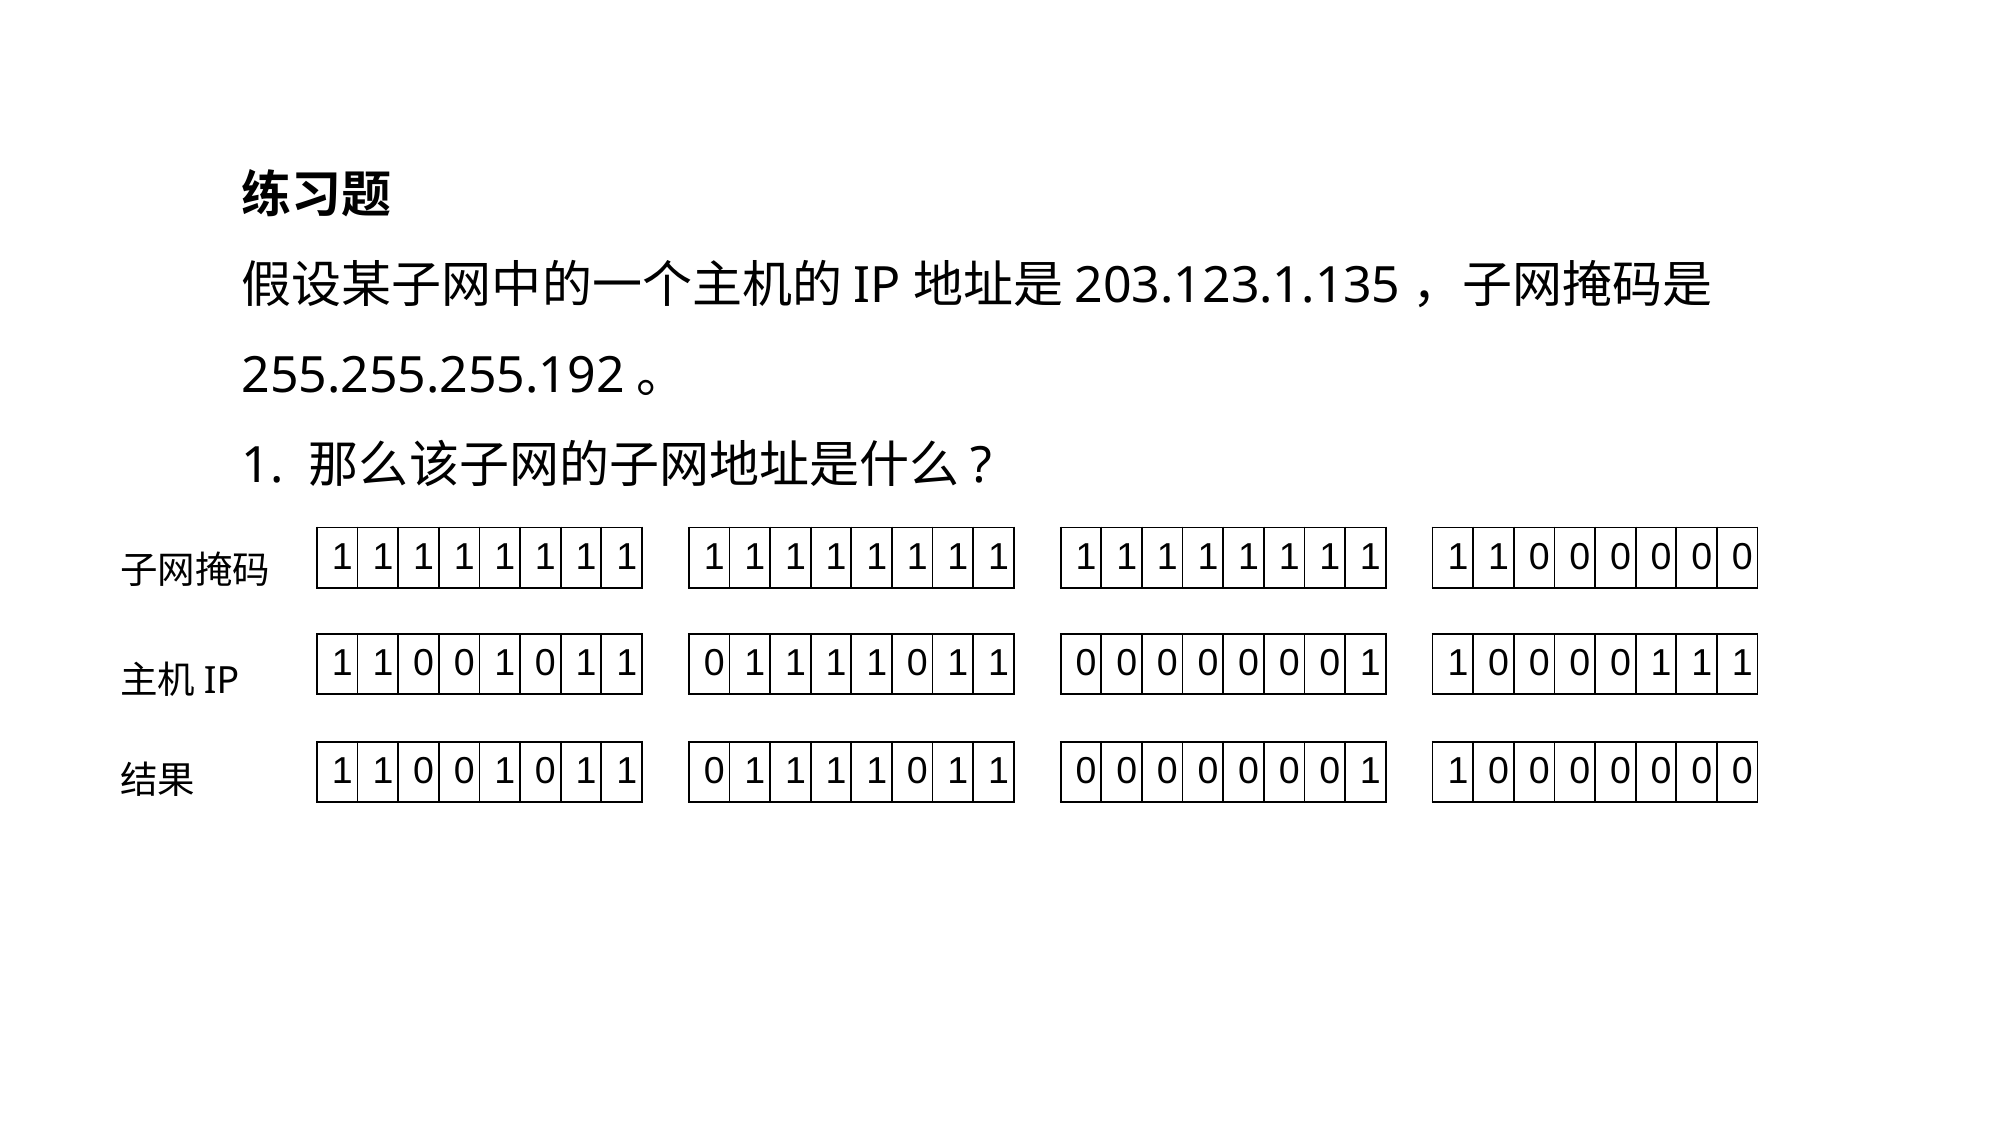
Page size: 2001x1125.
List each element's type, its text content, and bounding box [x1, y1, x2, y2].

table_header 0 [1515, 635, 1554, 693]
table_header 1 [358, 528, 397, 587]
table_header 0 [1596, 528, 1635, 587]
table_header 0 [1596, 743, 1635, 801]
table_header 1 [602, 528, 641, 587]
table_header 0 [1143, 743, 1182, 801]
table_header 1 [318, 528, 357, 587]
table_header 0 [893, 635, 932, 693]
table_header 1 [318, 635, 357, 693]
table_header 1 [521, 528, 560, 587]
table_header 1 [562, 528, 600, 587]
table_header 1 [480, 743, 519, 801]
table_header 1 [318, 743, 357, 801]
table_header 1 [812, 743, 850, 801]
table_header 0 [399, 743, 438, 801]
table_header 0 [1474, 635, 1513, 693]
table_header 1 [1305, 528, 1344, 587]
table_header 0 [521, 635, 560, 693]
table_header 0 [1596, 635, 1635, 693]
text_box 子网掩码 [105, 515, 294, 599]
table_header 1 [933, 635, 972, 693]
table_header 0 [1305, 635, 1344, 693]
table_header 1 [1433, 743, 1472, 801]
table_header 1 [771, 528, 810, 587]
table_header 0 [1474, 743, 1513, 801]
table_header 1 [1224, 528, 1263, 587]
table_header 0 [1718, 743, 1757, 801]
table_header 0 [690, 635, 729, 693]
table_header 1 [974, 635, 1013, 693]
table_header 0 [440, 743, 479, 801]
table_header 0 [1062, 635, 1100, 693]
table_header 1 [1265, 528, 1304, 587]
table_header 1 [1346, 528, 1385, 587]
table_header 1 [812, 635, 850, 693]
table_header 1 [812, 528, 850, 587]
table_header 1 [1143, 528, 1182, 587]
table_header 0 [1183, 635, 1222, 693]
table_header 1 [1433, 635, 1472, 693]
table_header 1 [1637, 635, 1675, 693]
table_header 0 [1515, 528, 1554, 587]
table_header 0 [1637, 743, 1675, 801]
text_box 主机IP [105, 626, 294, 709]
table_header 1 [1183, 528, 1222, 587]
table_header 0 [1515, 743, 1554, 801]
table_header 1 [771, 635, 810, 693]
table_header 0 [1265, 635, 1304, 693]
table_header 1 [1062, 528, 1100, 587]
table_header 1 [1346, 743, 1385, 801]
table_header 1 [730, 635, 769, 693]
table_header 0 [440, 635, 479, 693]
table_header 0 [1718, 528, 1757, 587]
text_box 练习题 假设某子网中的一个主机的IP地址是203.123.1.135，子网掩码是255.255.255.192。 1. 那么该子网的子网地址是什么? [227, 125, 1839, 501]
table_header 1 [852, 635, 891, 693]
table_header 1 [1346, 635, 1385, 693]
table_header 0 [1143, 635, 1182, 693]
table_header 1 [562, 743, 600, 801]
table_header 0 [1555, 743, 1594, 801]
table_header 1 [933, 528, 972, 587]
table_header 1 [1433, 528, 1472, 587]
table_header 1 [771, 743, 810, 801]
table_header 1 [1102, 528, 1141, 587]
table_header 1 [1474, 528, 1513, 587]
text_box 结果 [105, 726, 294, 809]
table_header 1 [852, 743, 891, 801]
table_header 1 [440, 528, 479, 587]
table_header 0 [1555, 528, 1594, 587]
table_header 1 [399, 528, 438, 587]
table_header 0 [1677, 528, 1716, 587]
table_header 1 [933, 743, 972, 801]
table_header 0 [1555, 635, 1594, 693]
table_header 0 [1062, 743, 1100, 801]
table_header 1 [730, 743, 769, 801]
table_header 0 [521, 743, 560, 801]
table_header 0 [1224, 743, 1263, 801]
table_header 0 [1102, 635, 1141, 693]
table_header 1 [480, 635, 519, 693]
table_header 0 [1265, 743, 1304, 801]
table_header 0 [1102, 743, 1141, 801]
table_header 1 [602, 635, 641, 693]
table_header 1 [893, 528, 932, 587]
table_header 1 [730, 528, 769, 587]
table_header 1 [602, 743, 641, 801]
table_header 0 [1183, 743, 1222, 801]
table_header 1 [358, 635, 397, 693]
table_header 1 [974, 528, 1013, 587]
table_header 0 [1637, 528, 1675, 587]
table_header 0 [1224, 635, 1263, 693]
table_header 1 [480, 528, 519, 587]
table_header 0 [1305, 743, 1344, 801]
table_header 1 [852, 528, 891, 587]
table_header 0 [690, 743, 729, 801]
table_header 1 [358, 743, 397, 801]
table_header 0 [399, 635, 438, 693]
table_header 1 [690, 528, 729, 587]
table_header 1 [1718, 635, 1757, 693]
table_header 0 [1677, 743, 1716, 801]
table_header 1 [1677, 635, 1716, 693]
table_header 0 [893, 743, 932, 801]
table_header 1 [562, 635, 600, 693]
table_header 1 [974, 743, 1013, 801]
